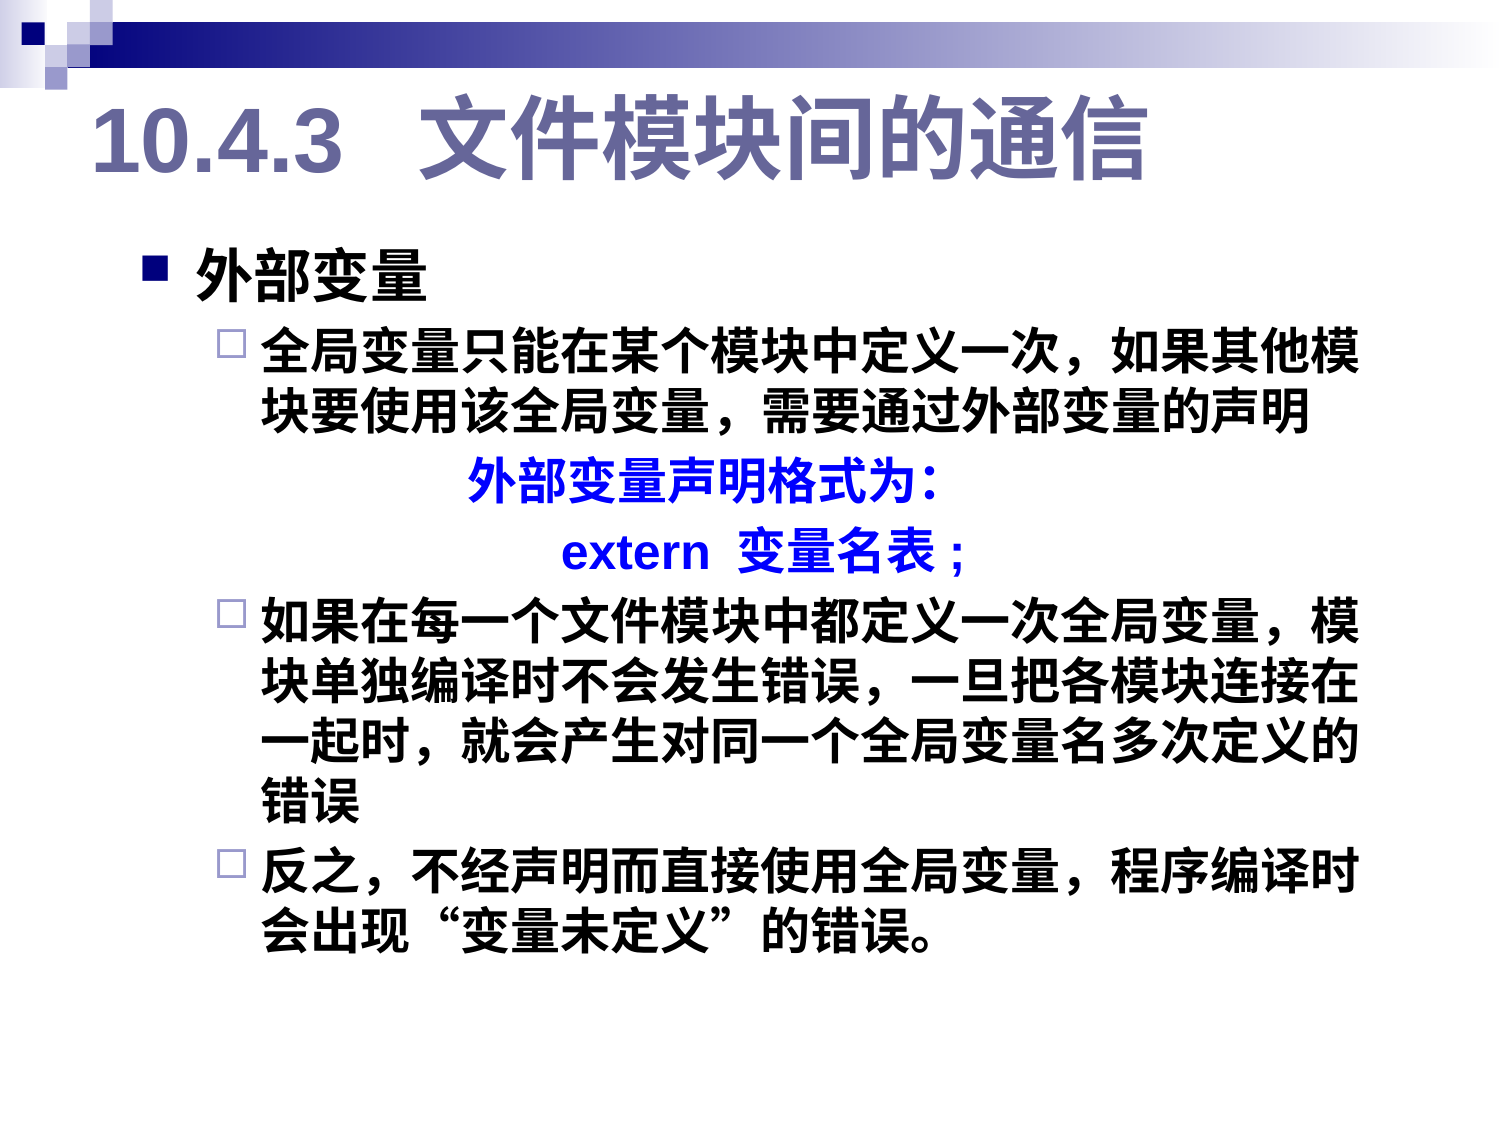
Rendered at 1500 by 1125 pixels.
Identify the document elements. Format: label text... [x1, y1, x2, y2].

title 10.4.3 文件模块间的通信 [75, 75, 1425, 197]
list 外部变量 全局变量只能在某个模块中定义一次，如果其他模块要使用该全局变量，需要通过外部变量的声明 外部变量声明格式为： extern 变量名表; 如果在每一个文件模块中都定义一次全局变量，模块单独编译时不会发生错误，一旦把各模块连接在一起时，就会产生对同一个全局变量名多次定义的错误 反之，不经声明而直接使用全局变量，程序编译时会出现“变量未定义”的错误。 [123, 231, 1425, 1035]
